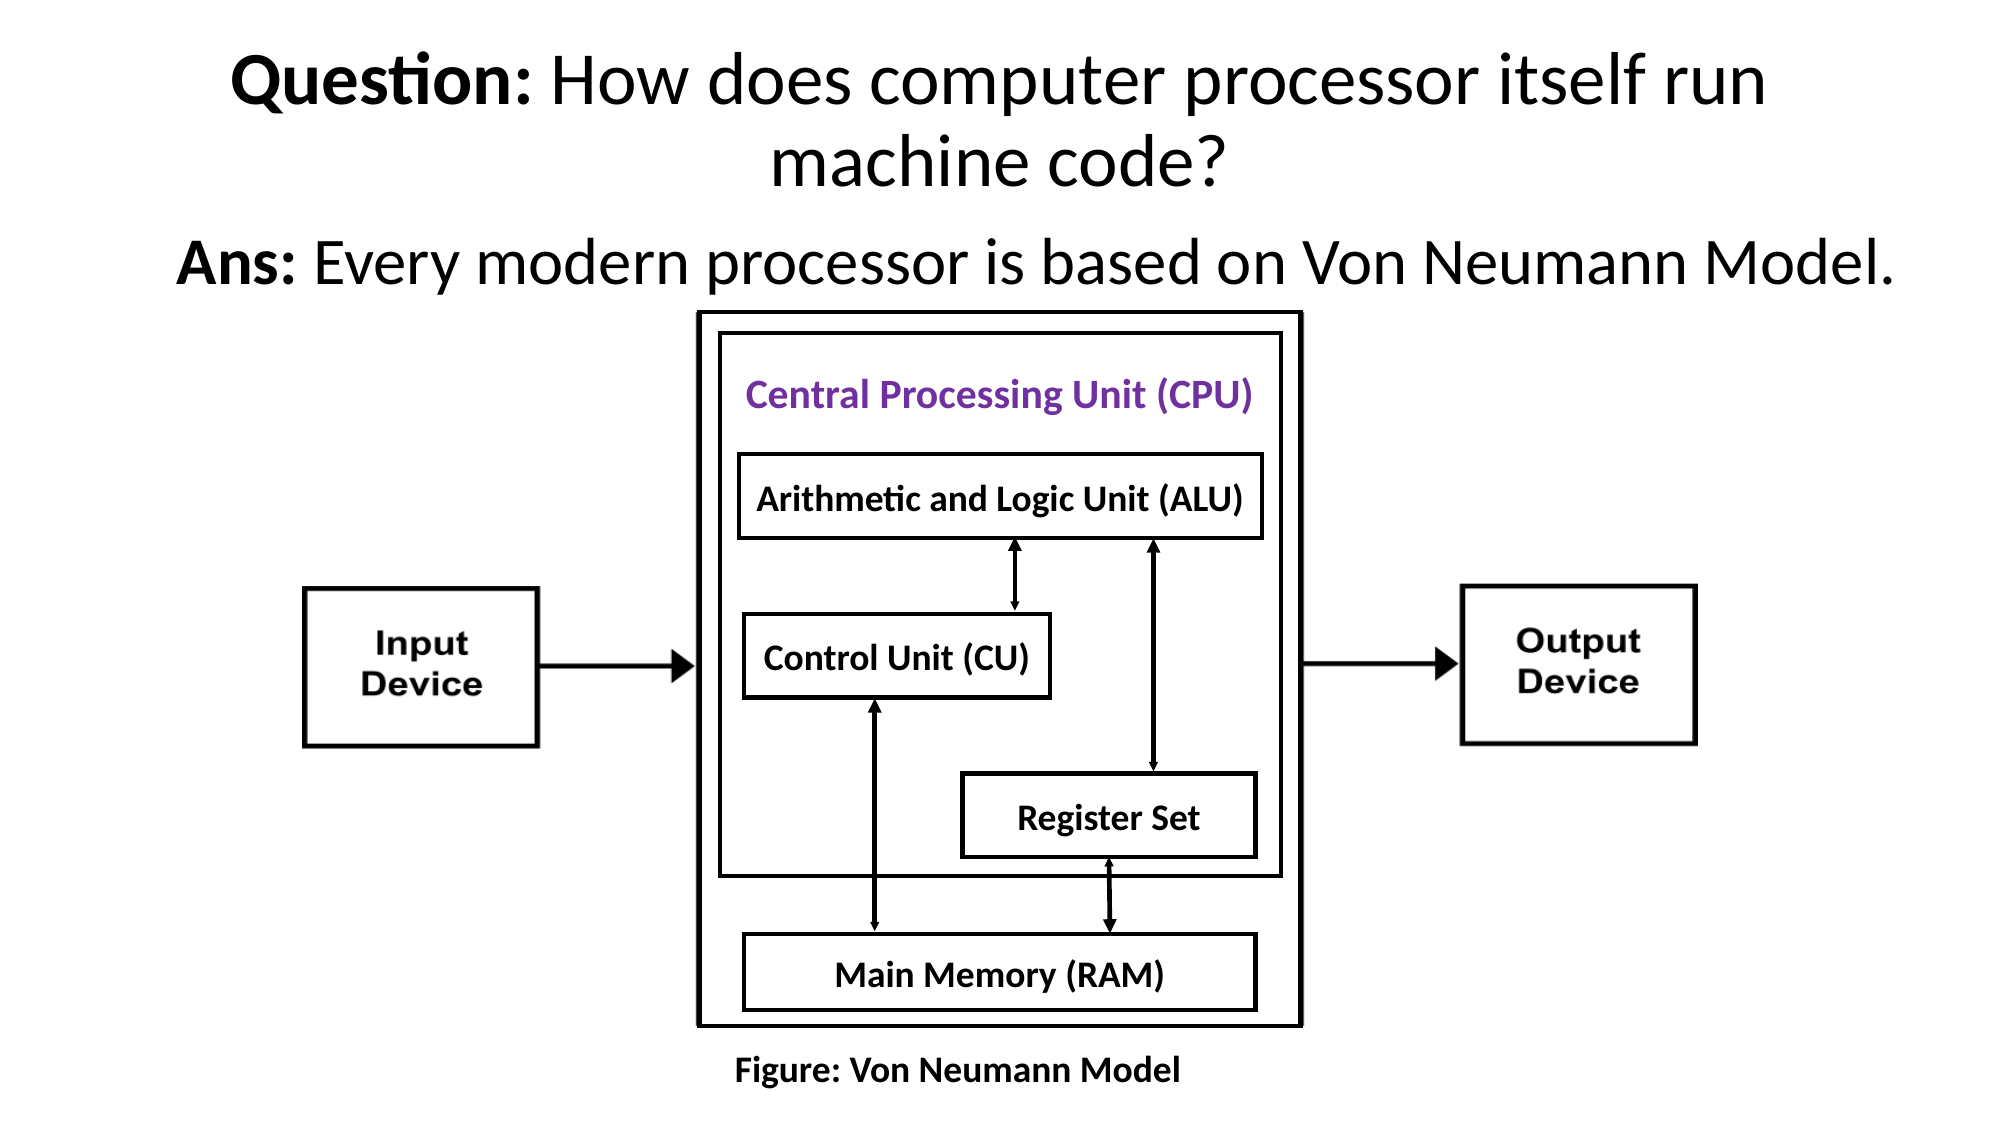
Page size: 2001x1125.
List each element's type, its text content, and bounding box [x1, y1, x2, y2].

text_box Ans: Every modern processor is based on Von Neumann Model. [98, 214, 1990, 307]
title Question: How does computer processor itself run machine code? [194, 32, 1806, 210]
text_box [302, 311, 1698, 1099]
